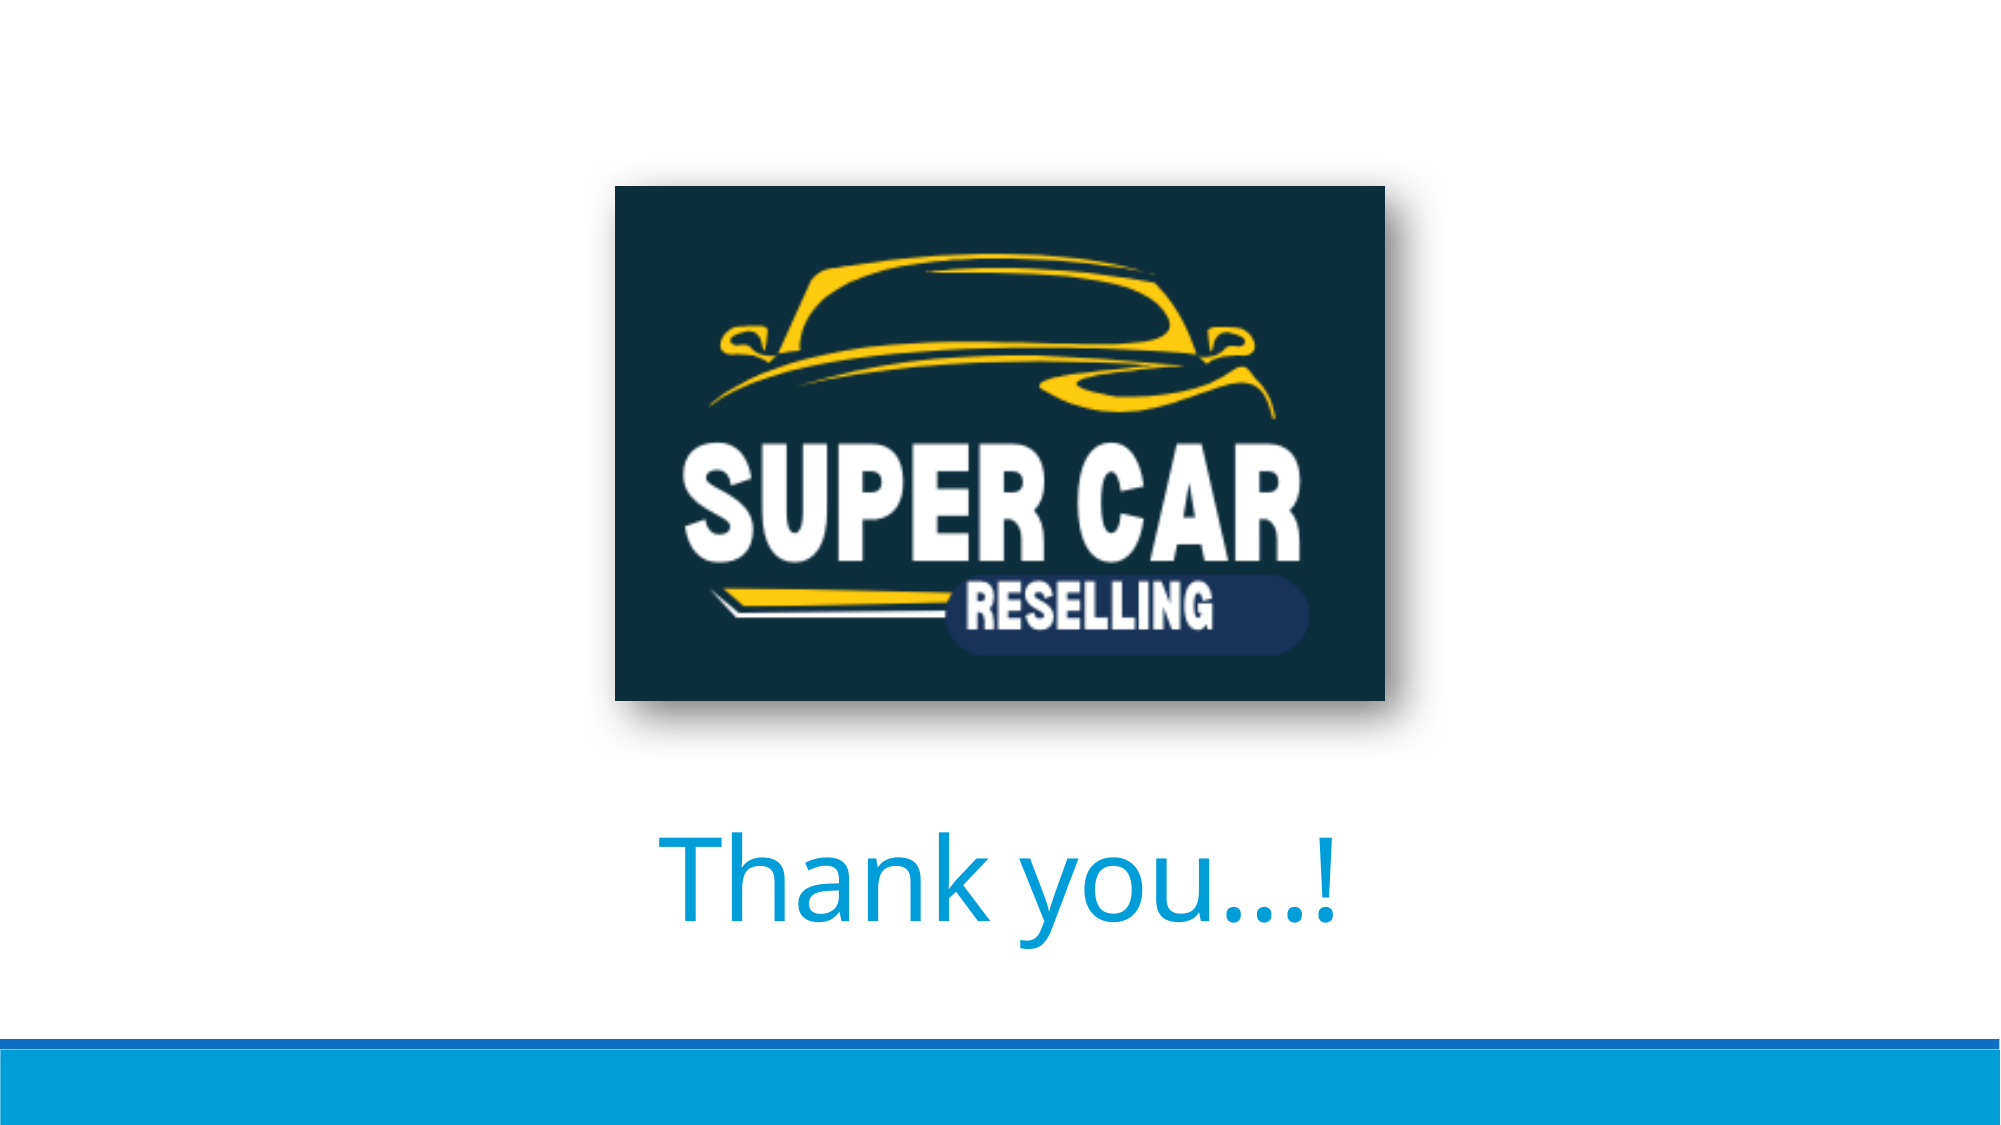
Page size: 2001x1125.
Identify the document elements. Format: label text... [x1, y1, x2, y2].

picture [614, 186, 1385, 702]
text_box Thank you…! [174, 819, 1825, 1058]
